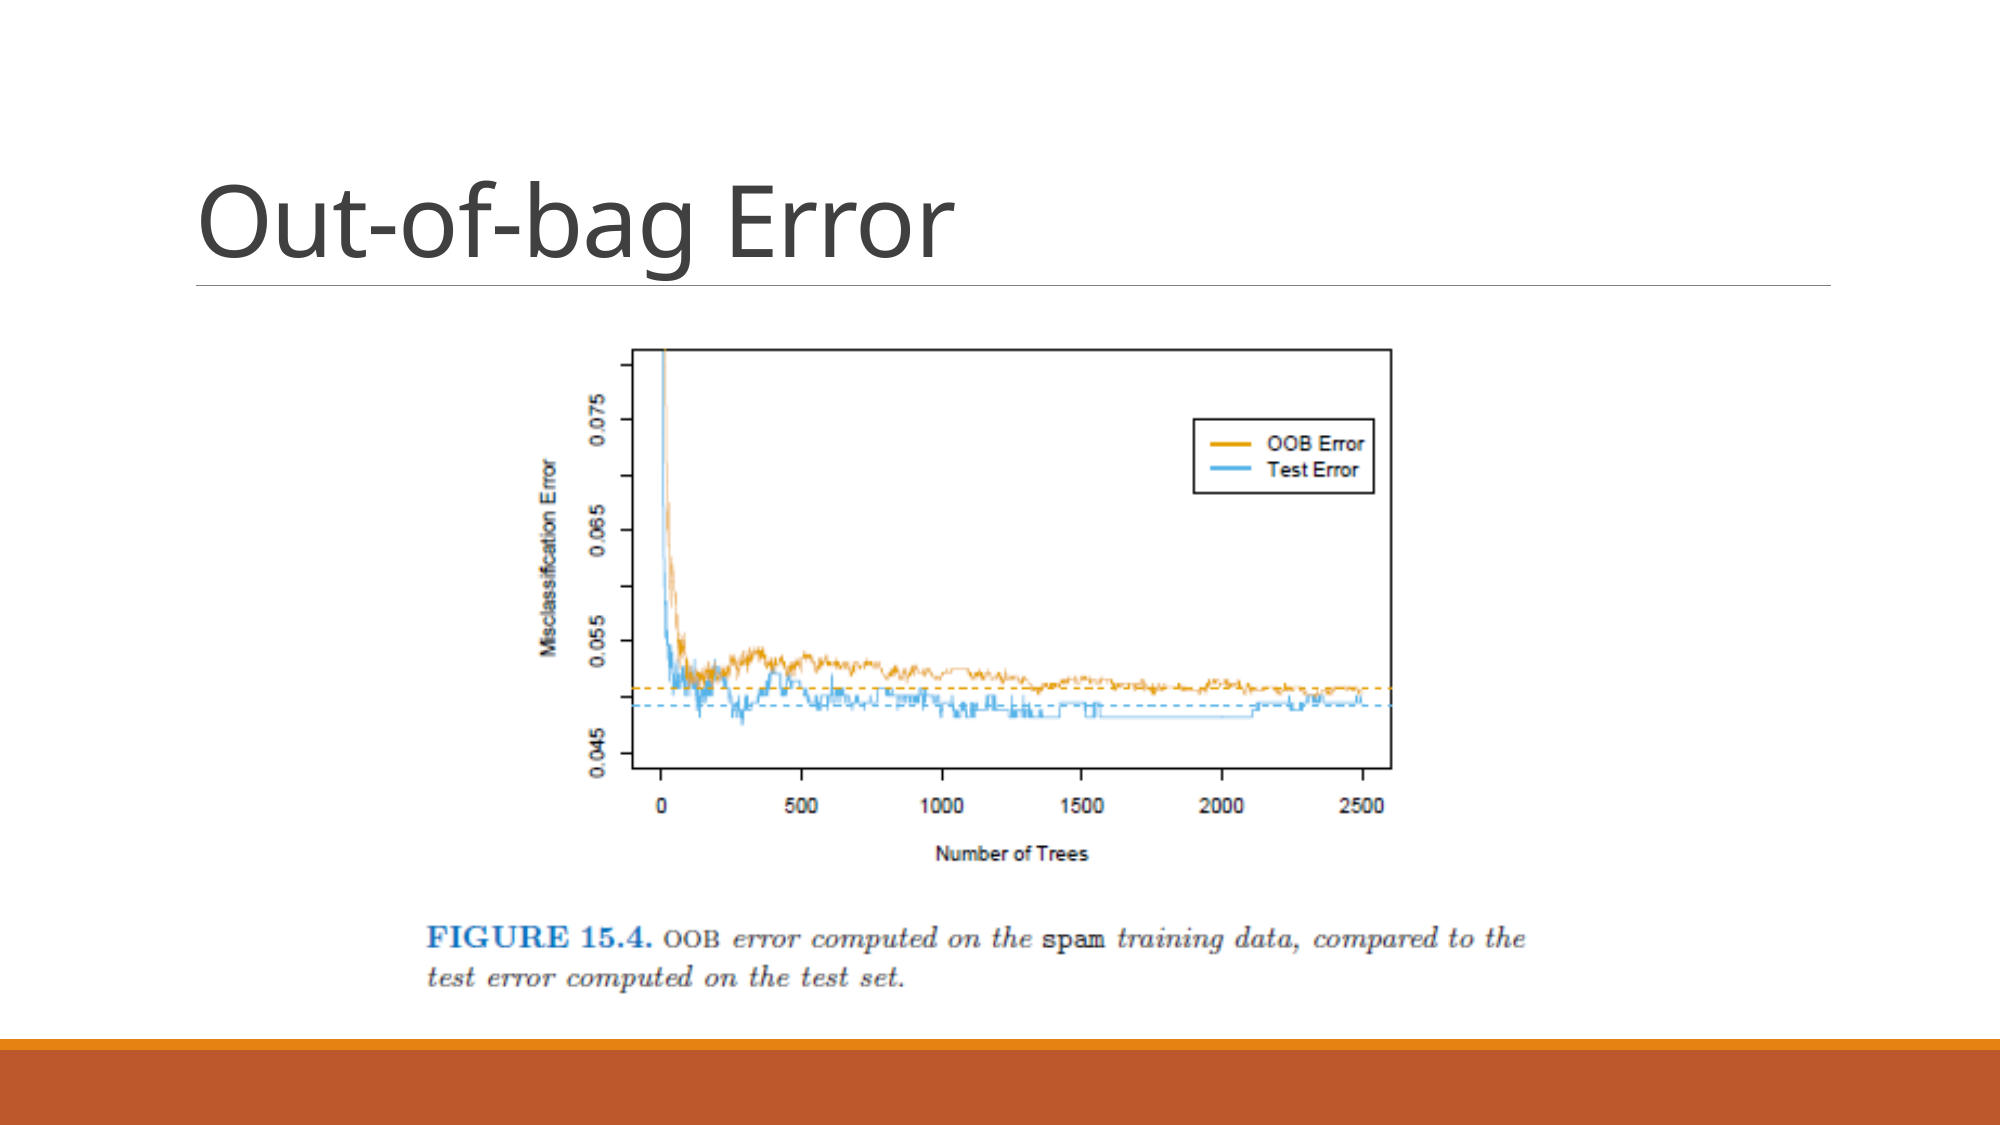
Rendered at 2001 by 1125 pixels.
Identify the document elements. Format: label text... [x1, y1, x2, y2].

title Out-of-bag Error [180, 47, 1830, 285]
picture [398, 306, 1539, 999]
